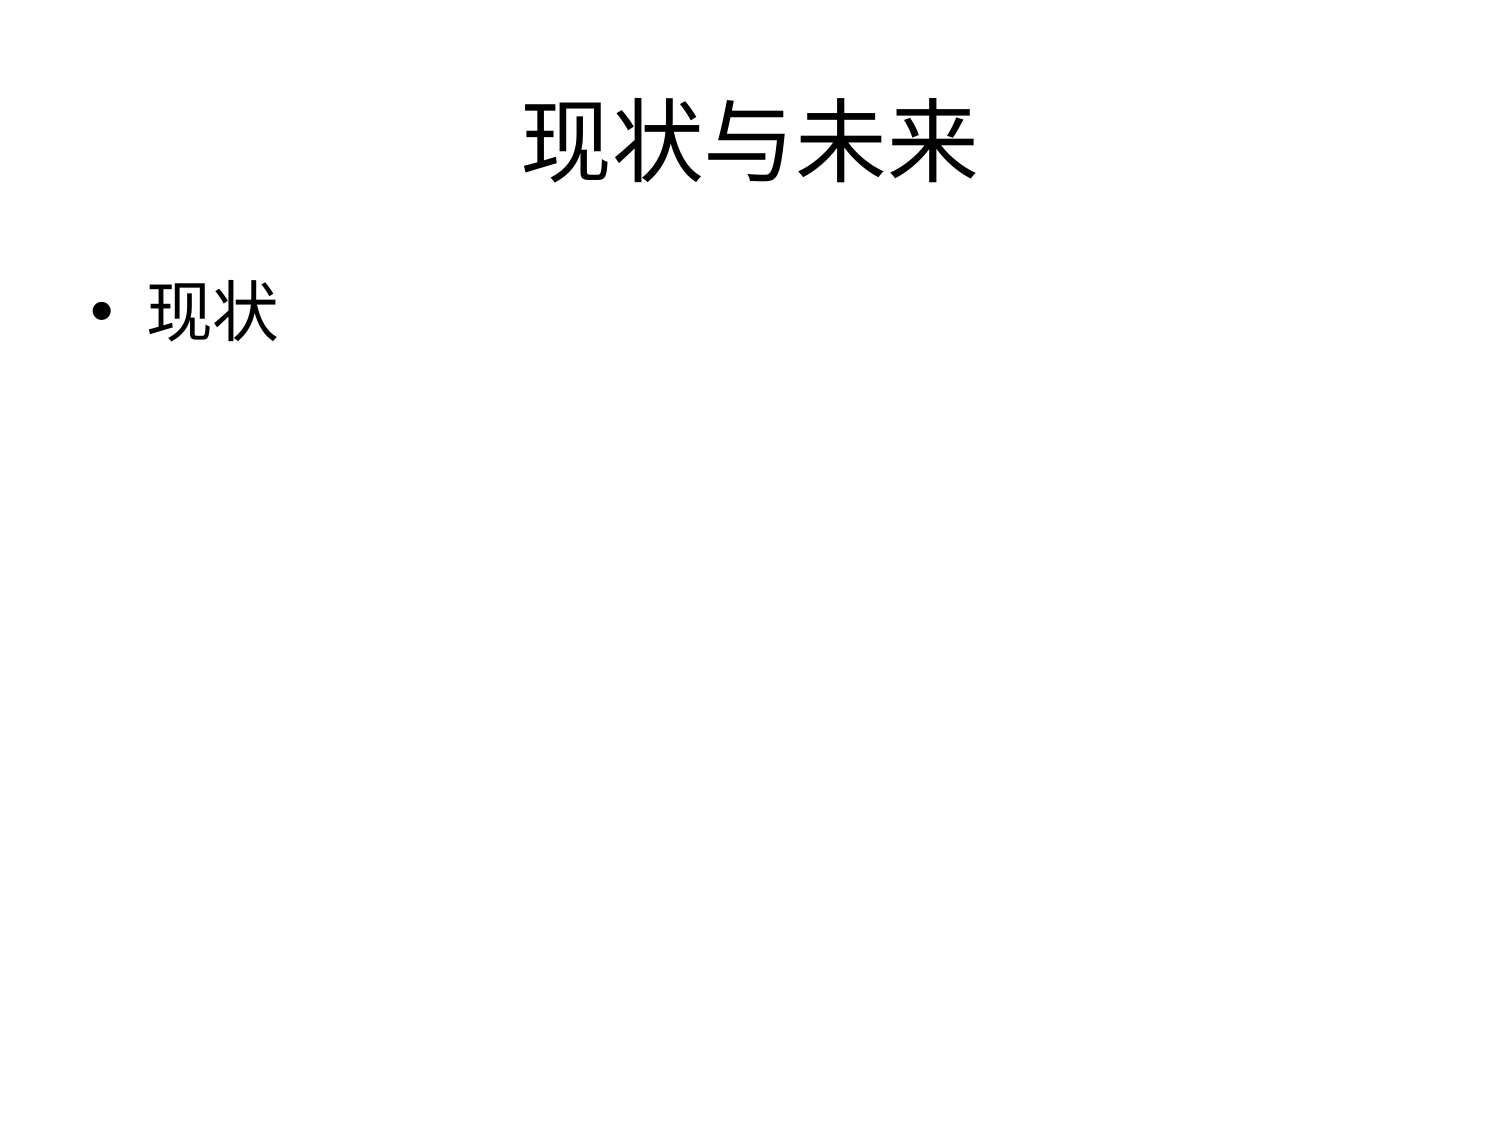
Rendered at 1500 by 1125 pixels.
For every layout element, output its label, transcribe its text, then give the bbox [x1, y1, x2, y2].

list 现状 [75, 262, 1425, 1005]
title 现状与未来 [75, 45, 1425, 233]
